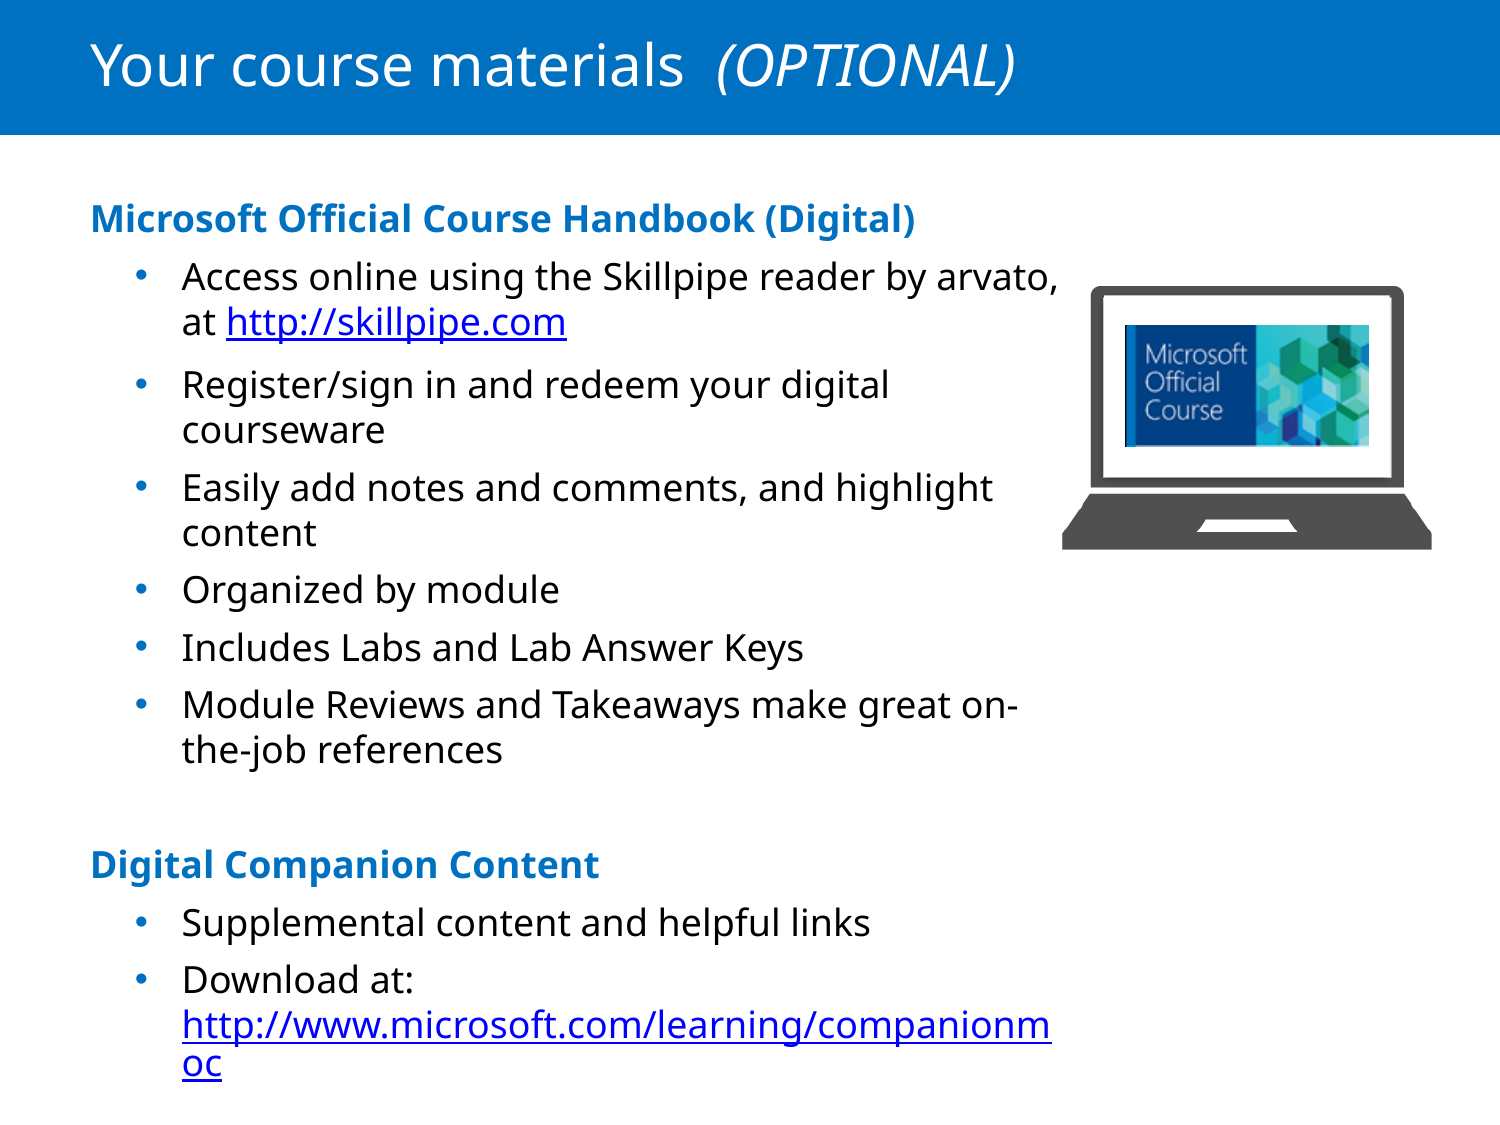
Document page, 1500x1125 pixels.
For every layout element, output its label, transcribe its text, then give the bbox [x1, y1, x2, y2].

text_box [1062, 286, 1432, 551]
list Microsoft Official Course Handbook (Digital) Access online using the Skillpipe reader by arvato, at http://skillpipe.com Register/sign in and redeem your digital courseware Easily add notes and comments, and highlight content Organized by module Includes Labs and Lab Answer Keys Module Reviews and Takeaways make great on-the-job references Digital Companion Content Supplemental content and helpful links Download at: http://www.microsoft.com/learning/companionmoc [75, 187, 1075, 1034]
title Your course materials (OPTIONAL) [75, 0, 1425, 135]
picture [1124, 325, 1370, 447]
